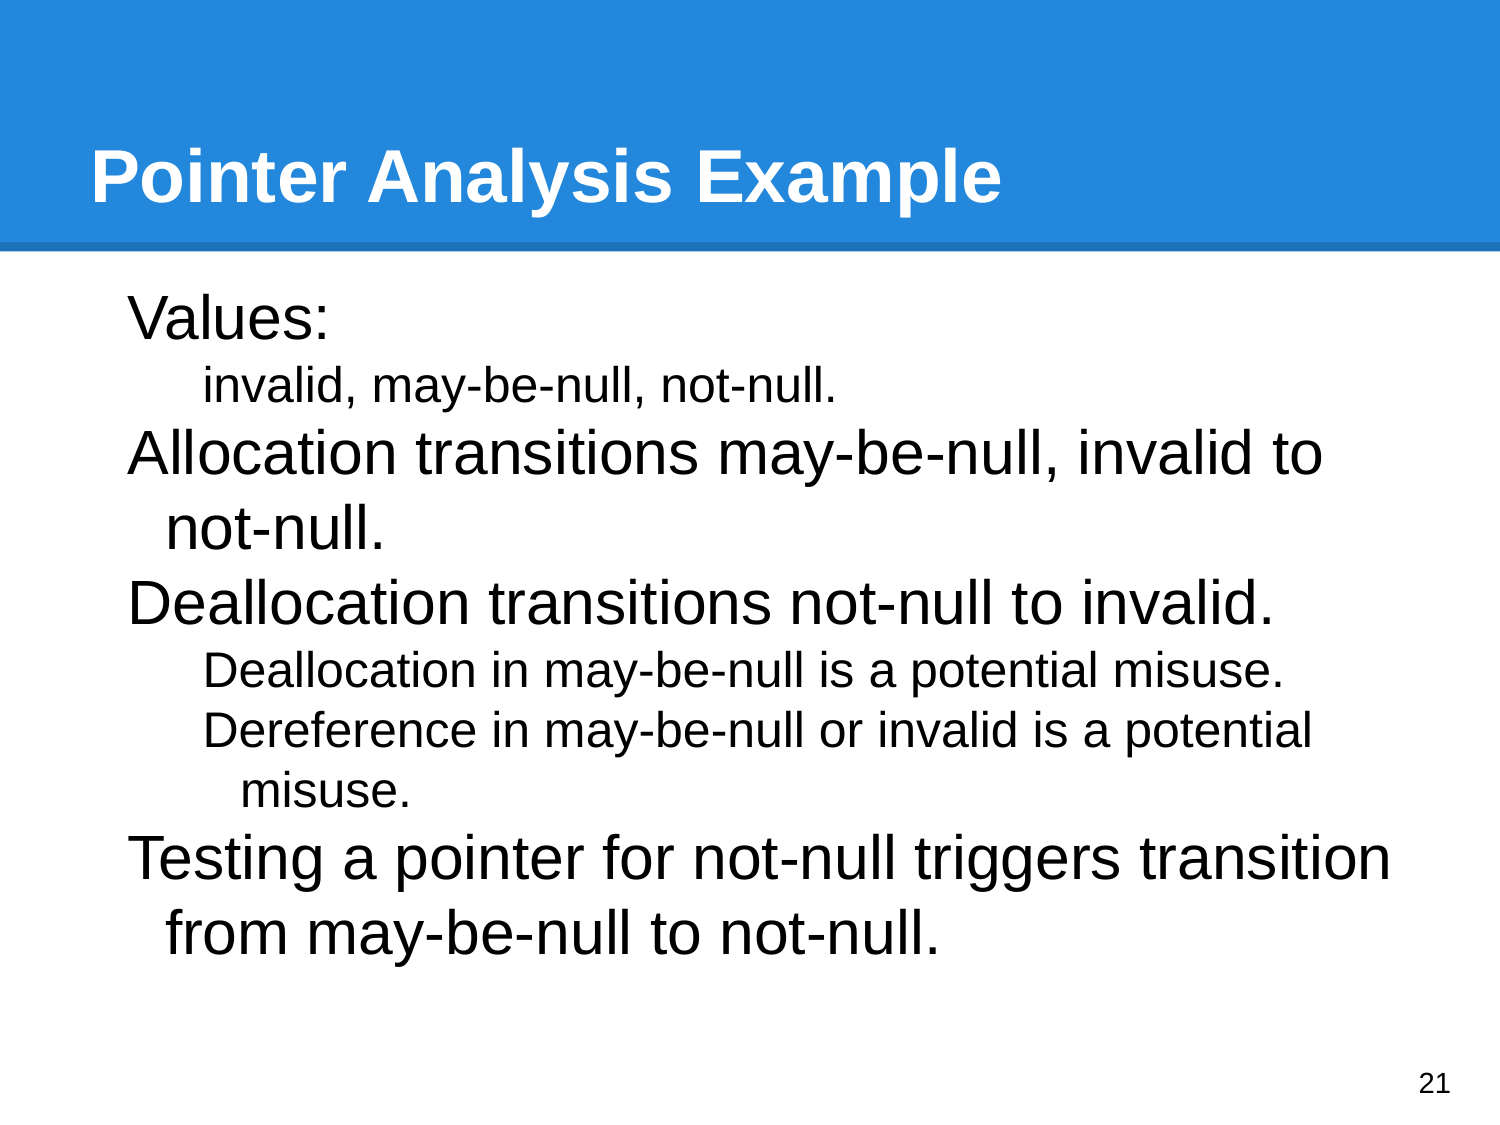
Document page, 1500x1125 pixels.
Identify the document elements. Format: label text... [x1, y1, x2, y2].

title Pointer Analysis Example [75, 45, 1425, 233]
slide_number ‹#› [1403, 1038, 1494, 1125]
list Values: invalid, may-be-null, not-null. Allocation transitions may-be-null, invalid to not-null. Deallocation transitions not-null to invalid. Deallocation in may-be-null is a potential misuse. Dereference in may-be-null or invalid is a potential misuse. Testing a pointer for not-null triggers transition from may-be-null to not-null. [75, 262, 1425, 1078]
